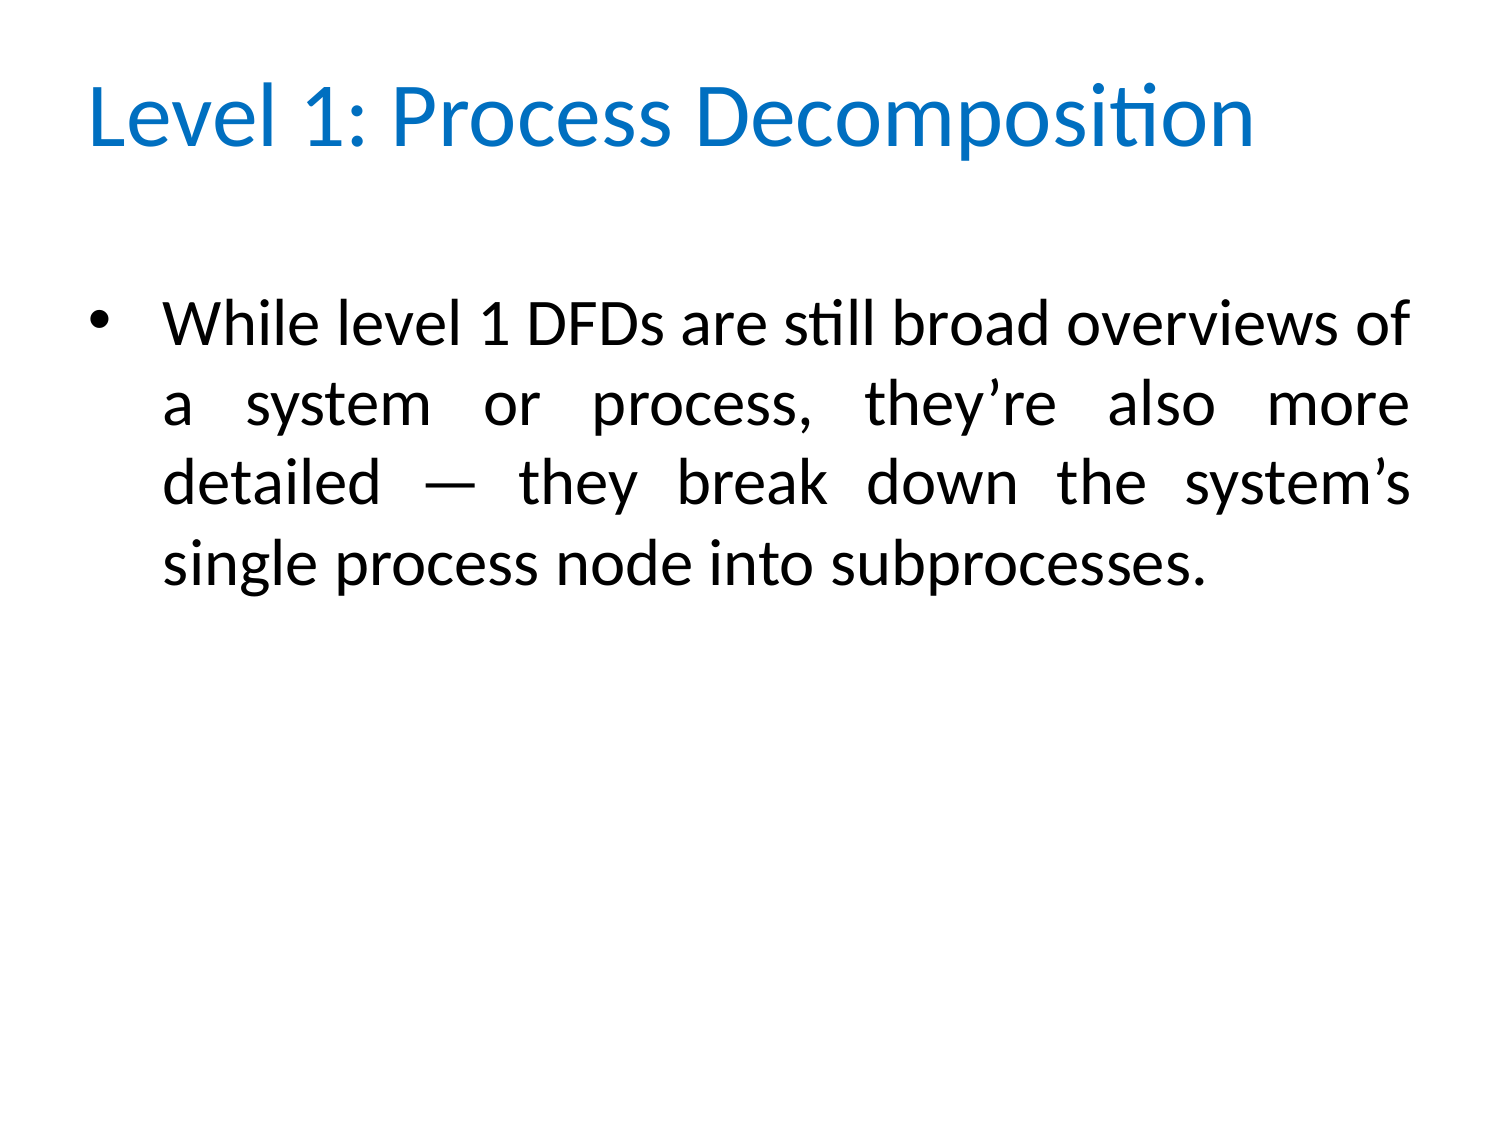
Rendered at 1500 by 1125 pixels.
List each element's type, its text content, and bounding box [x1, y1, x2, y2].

list While level 1 DFDs are still broad overviews of a system or process, they’re also more detailed — they break down the system’s single process node into subprocesses. [87, 278, 1413, 764]
title Level 1: Process Decomposition [87, 54, 1413, 166]
